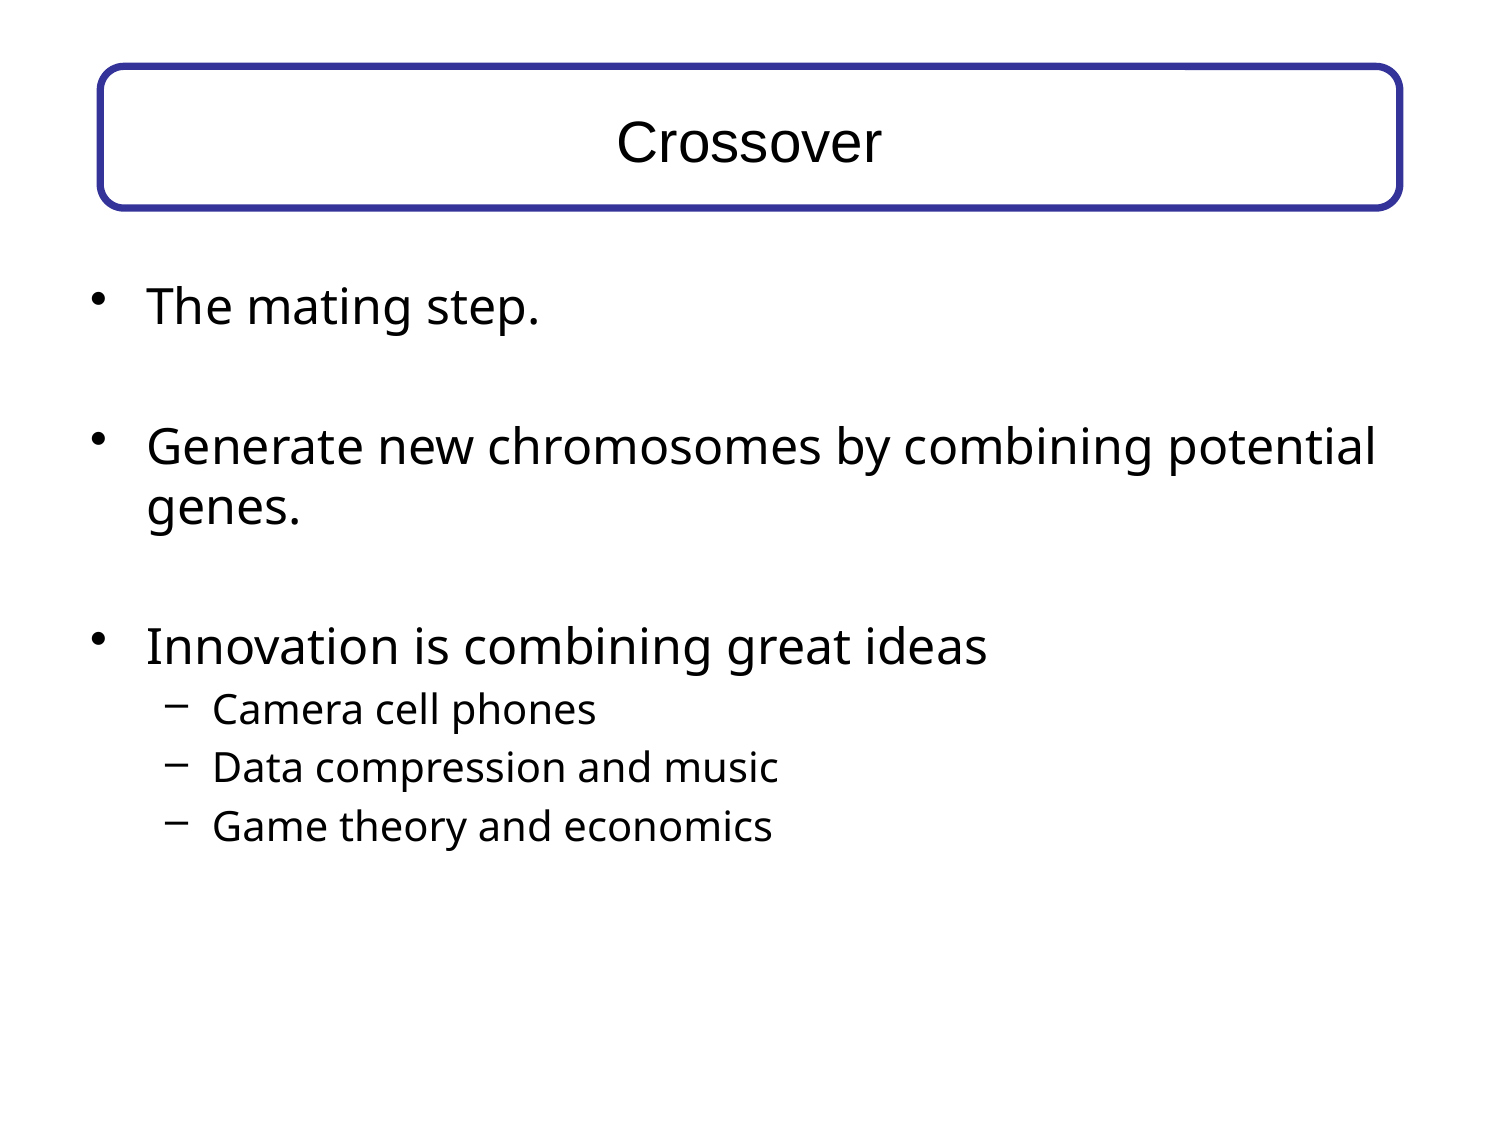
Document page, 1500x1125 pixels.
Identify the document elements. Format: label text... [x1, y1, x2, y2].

title Crossover [75, 45, 1425, 233]
list The mating step. Generate new chromosomes by combining potential genes. Innovation is combining great ideas Camera cell phones Data compression and music Game theory and economics [75, 267, 1425, 1005]
